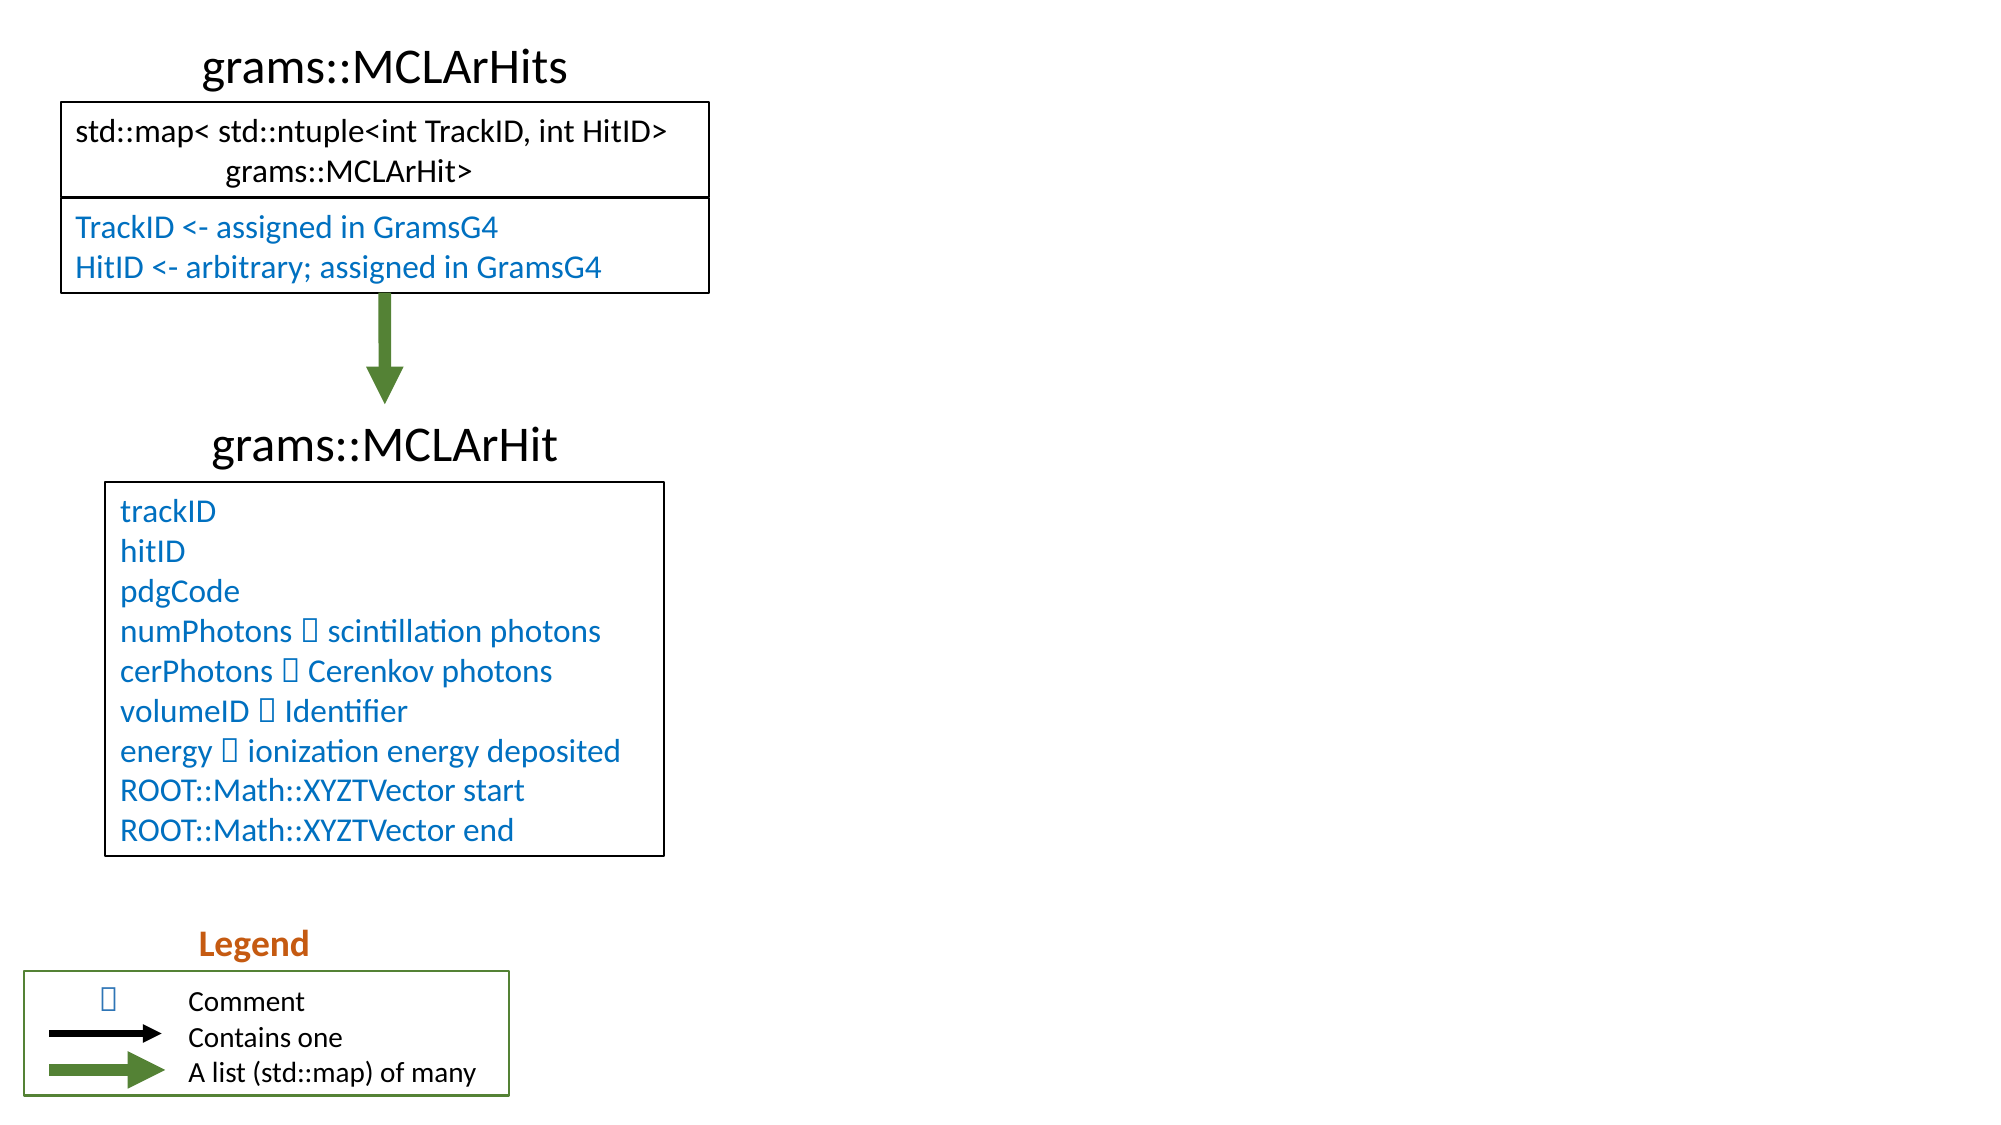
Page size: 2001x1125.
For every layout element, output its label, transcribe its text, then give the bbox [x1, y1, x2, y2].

text_box std::map< std::ntuple<int TrackID, int HitID> grams::MCLArHit> [60, 102, 709, 197]
text_box grams::MCLArHits [105, 26, 665, 101]
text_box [24, 911, 509, 1098]
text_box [105, 403, 665, 859]
text_box TrackID <- assigned in GramsG4 HitID <- arbitrary; assigned in GramsG4 [60, 198, 709, 293]
